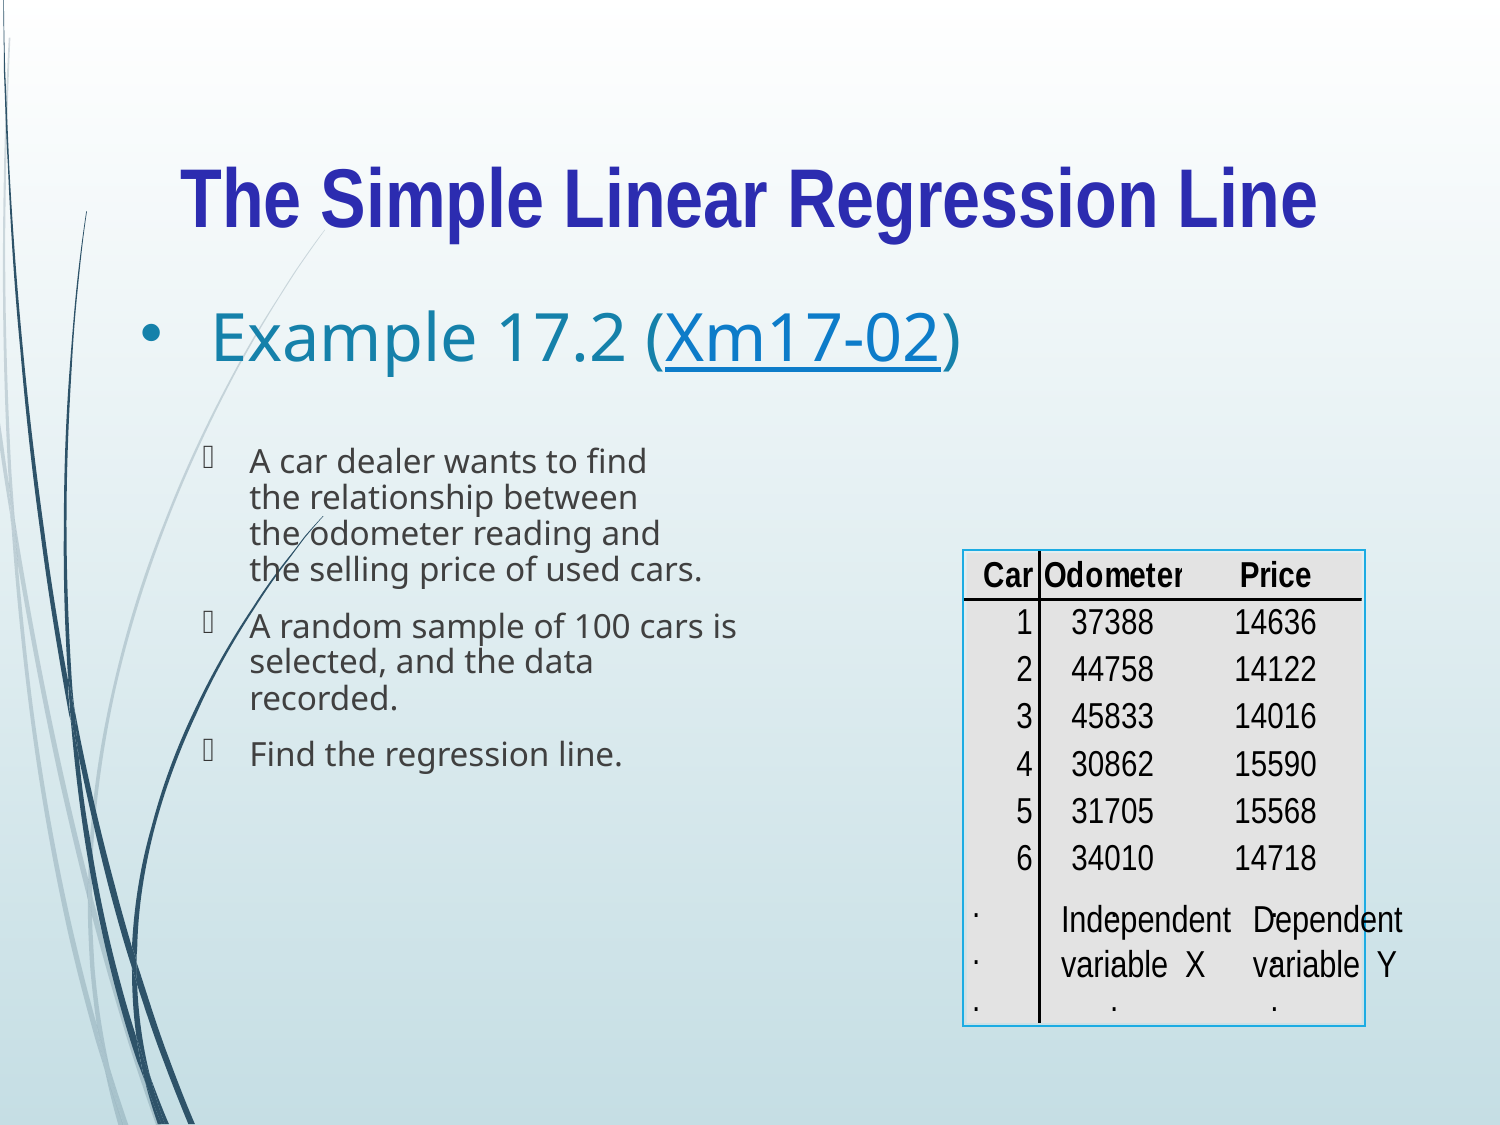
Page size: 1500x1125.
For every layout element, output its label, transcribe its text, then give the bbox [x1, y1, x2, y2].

title Example 17.2 (Xm17-02) [125, 287, 1400, 475]
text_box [963, 550, 1365, 1026]
list A car dealer wants to find the relationship between the odometer reading and the selling price of used cars. A random sample of 100 cars is selected, and the data recorded. Find the regression line. [112, 437, 888, 1038]
text_box Dependent variable Y [1368, 887, 1427, 993]
text_box The Simple Linear Regression Line [112, 99, 1388, 288]
